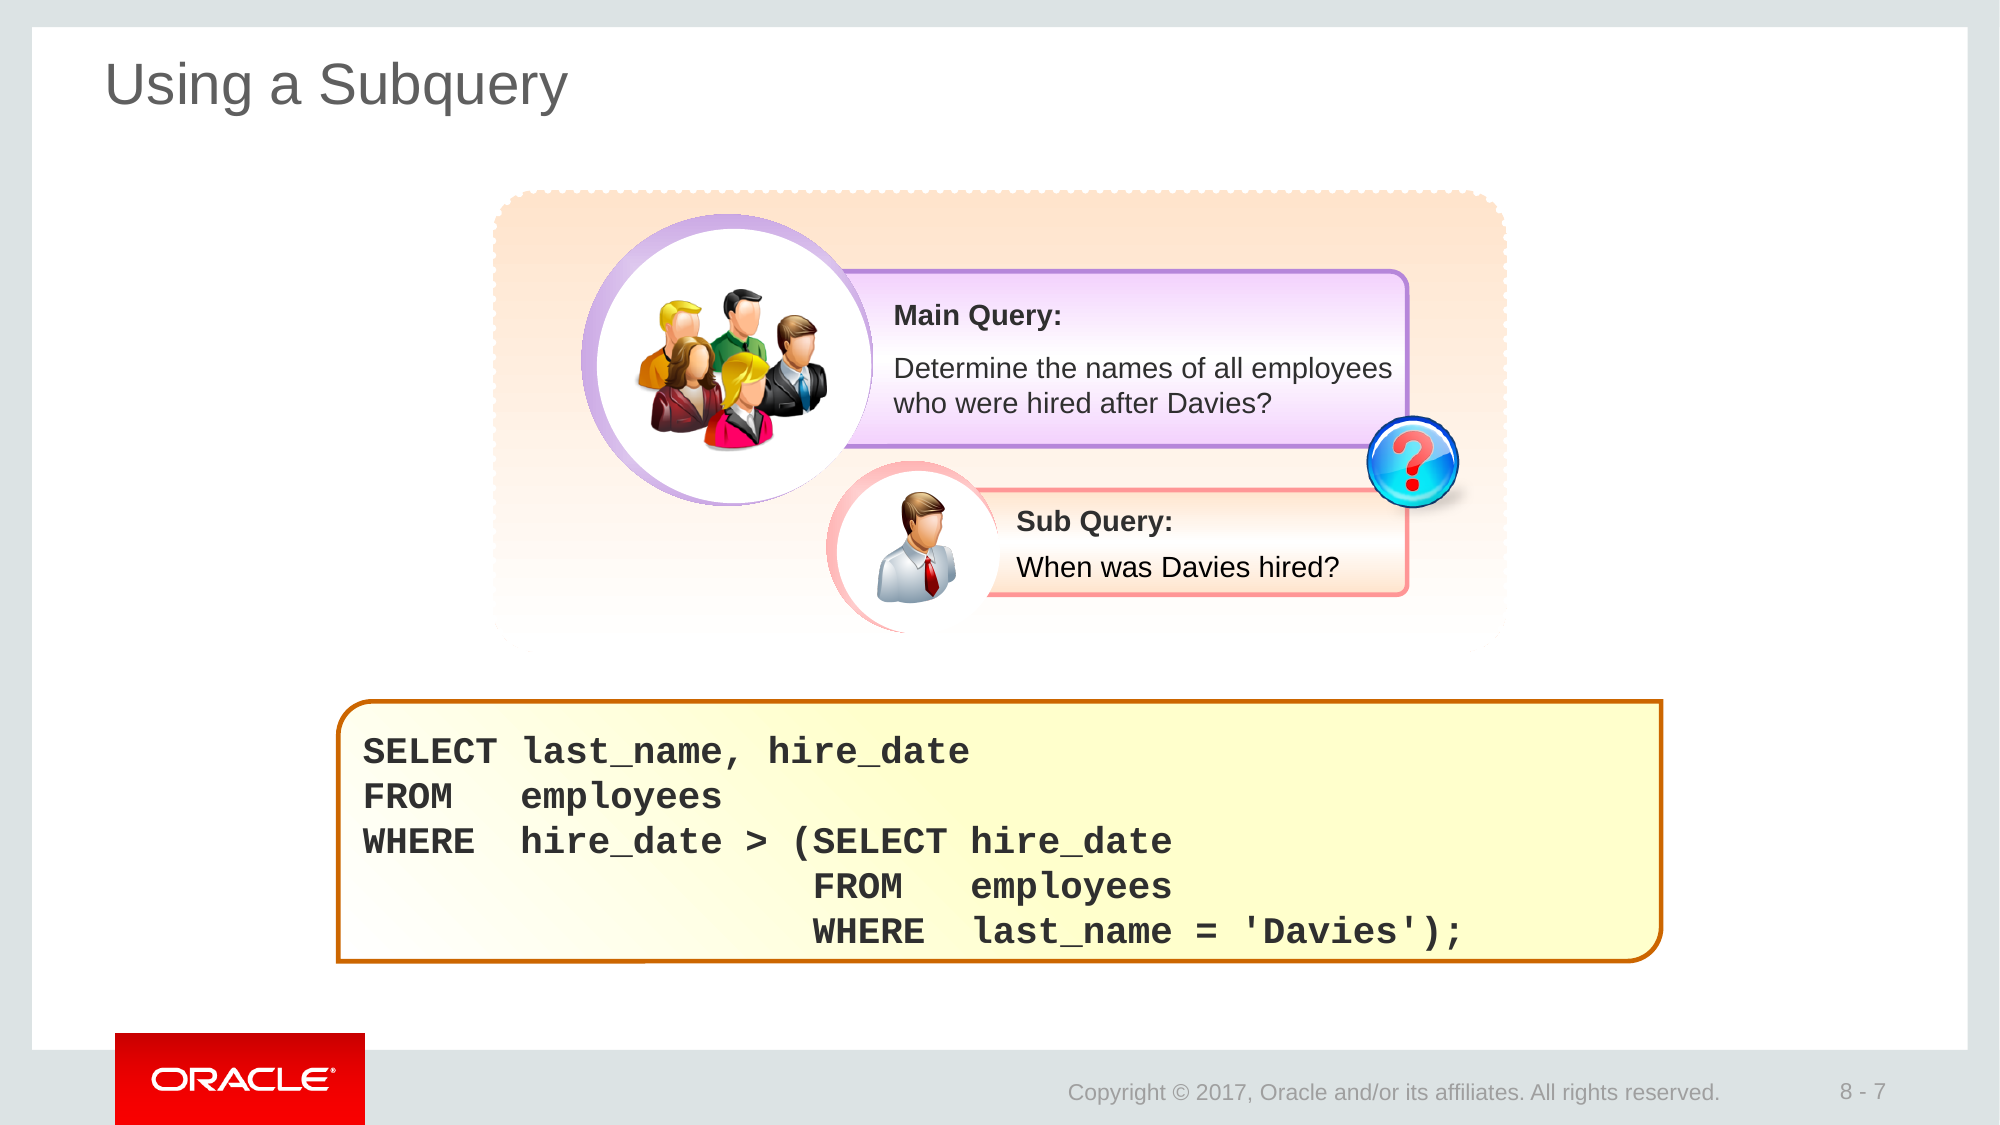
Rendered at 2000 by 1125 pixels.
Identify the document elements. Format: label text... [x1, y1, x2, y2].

text_box 29-JAN-05 [931, 689, 1121, 701]
title Using a Subquery [101, 43, 1898, 188]
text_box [492, 189, 1508, 653]
text_box SELECT last_name, hire_date FROM employees WHERE hire_date > (SELECT hire_date FROM employees WHERE last_name = 'Davies'); [338, 701, 1662, 962]
picture [115, 1033, 365, 1125]
